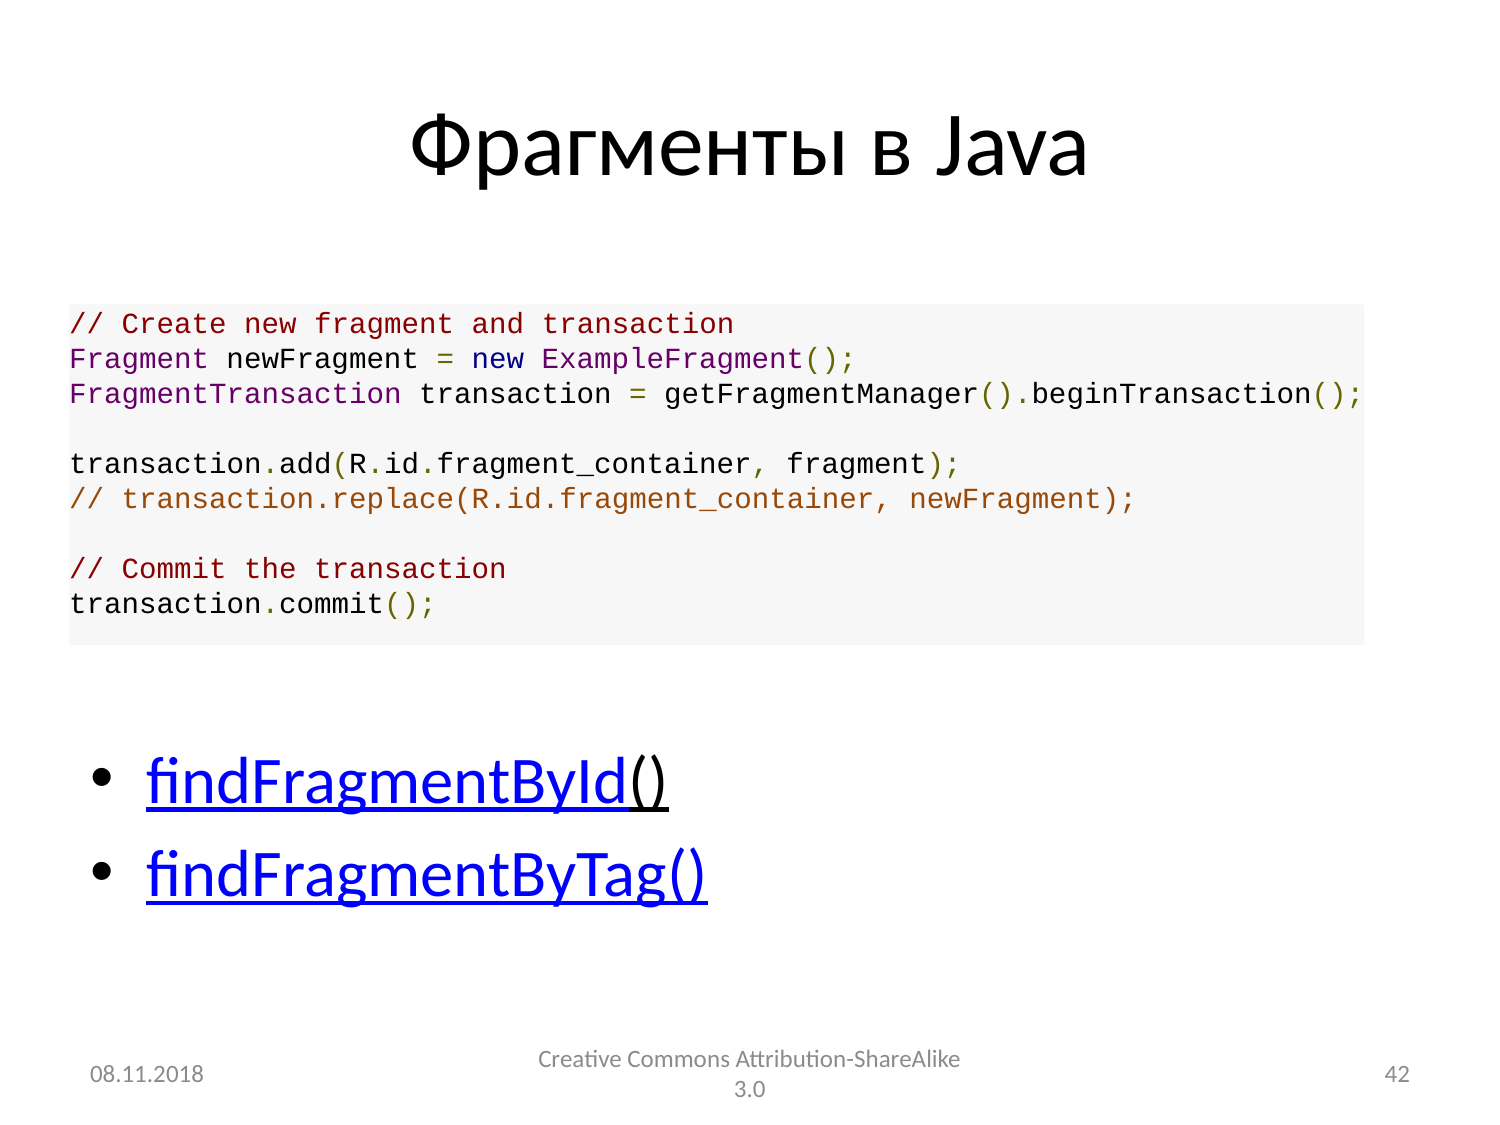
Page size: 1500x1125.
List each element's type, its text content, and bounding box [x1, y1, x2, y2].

title Фрагменты в Java [74, 44, 1426, 233]
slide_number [75, 1042, 425, 1103]
slide_number 42 [1074, 1042, 1425, 1103]
footer Creative Commons Attribution-ShareAlike 3.0 [512, 1042, 988, 1103]
text_box // Create new fragment and transaction Fragment newFragment = new ExampleFragment(); FragmentTransaction transaction = getFragmentManager().beginTransaction(); transaction.add(R.id.fragment_container, fragment); // transaction.replace(R.id.fragment_container, newFragment); // Commit the transaction transaction.commit(); [69, 304, 1365, 645]
list findFragmentById() findFragmentByTag() [74, 262, 1426, 1006]
